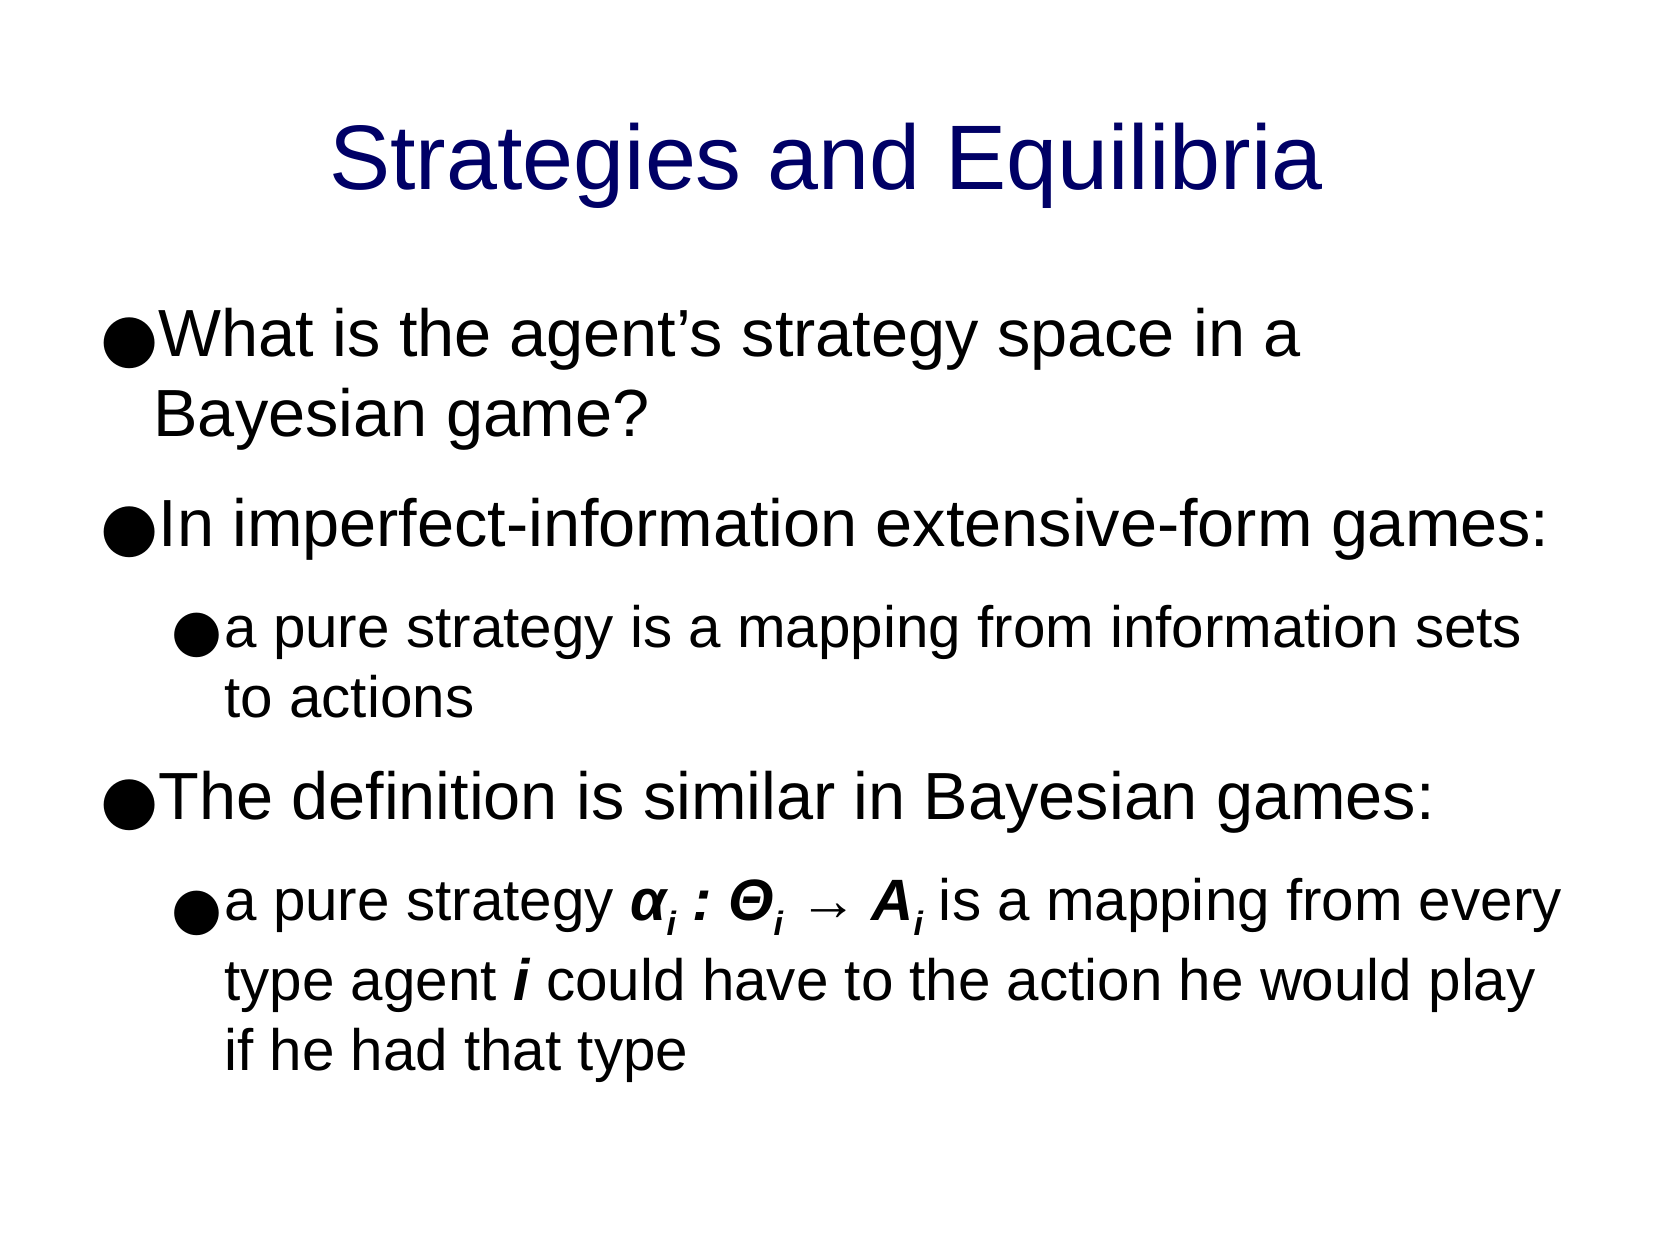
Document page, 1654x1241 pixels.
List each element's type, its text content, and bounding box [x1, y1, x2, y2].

text_box What is the agent’s strategy space in a Bayesian game? In imperfect-information extensive-form games: a pure strategy is a mapping from information sets to actions The definition is similar in Bayesian games: a pure strategy αi : Θi → Ai is a mapping from every type agent i could have to the action he would play if he had that type [82, 290, 1571, 1043]
text_box Strategies and Equilibria [82, 49, 1571, 257]
